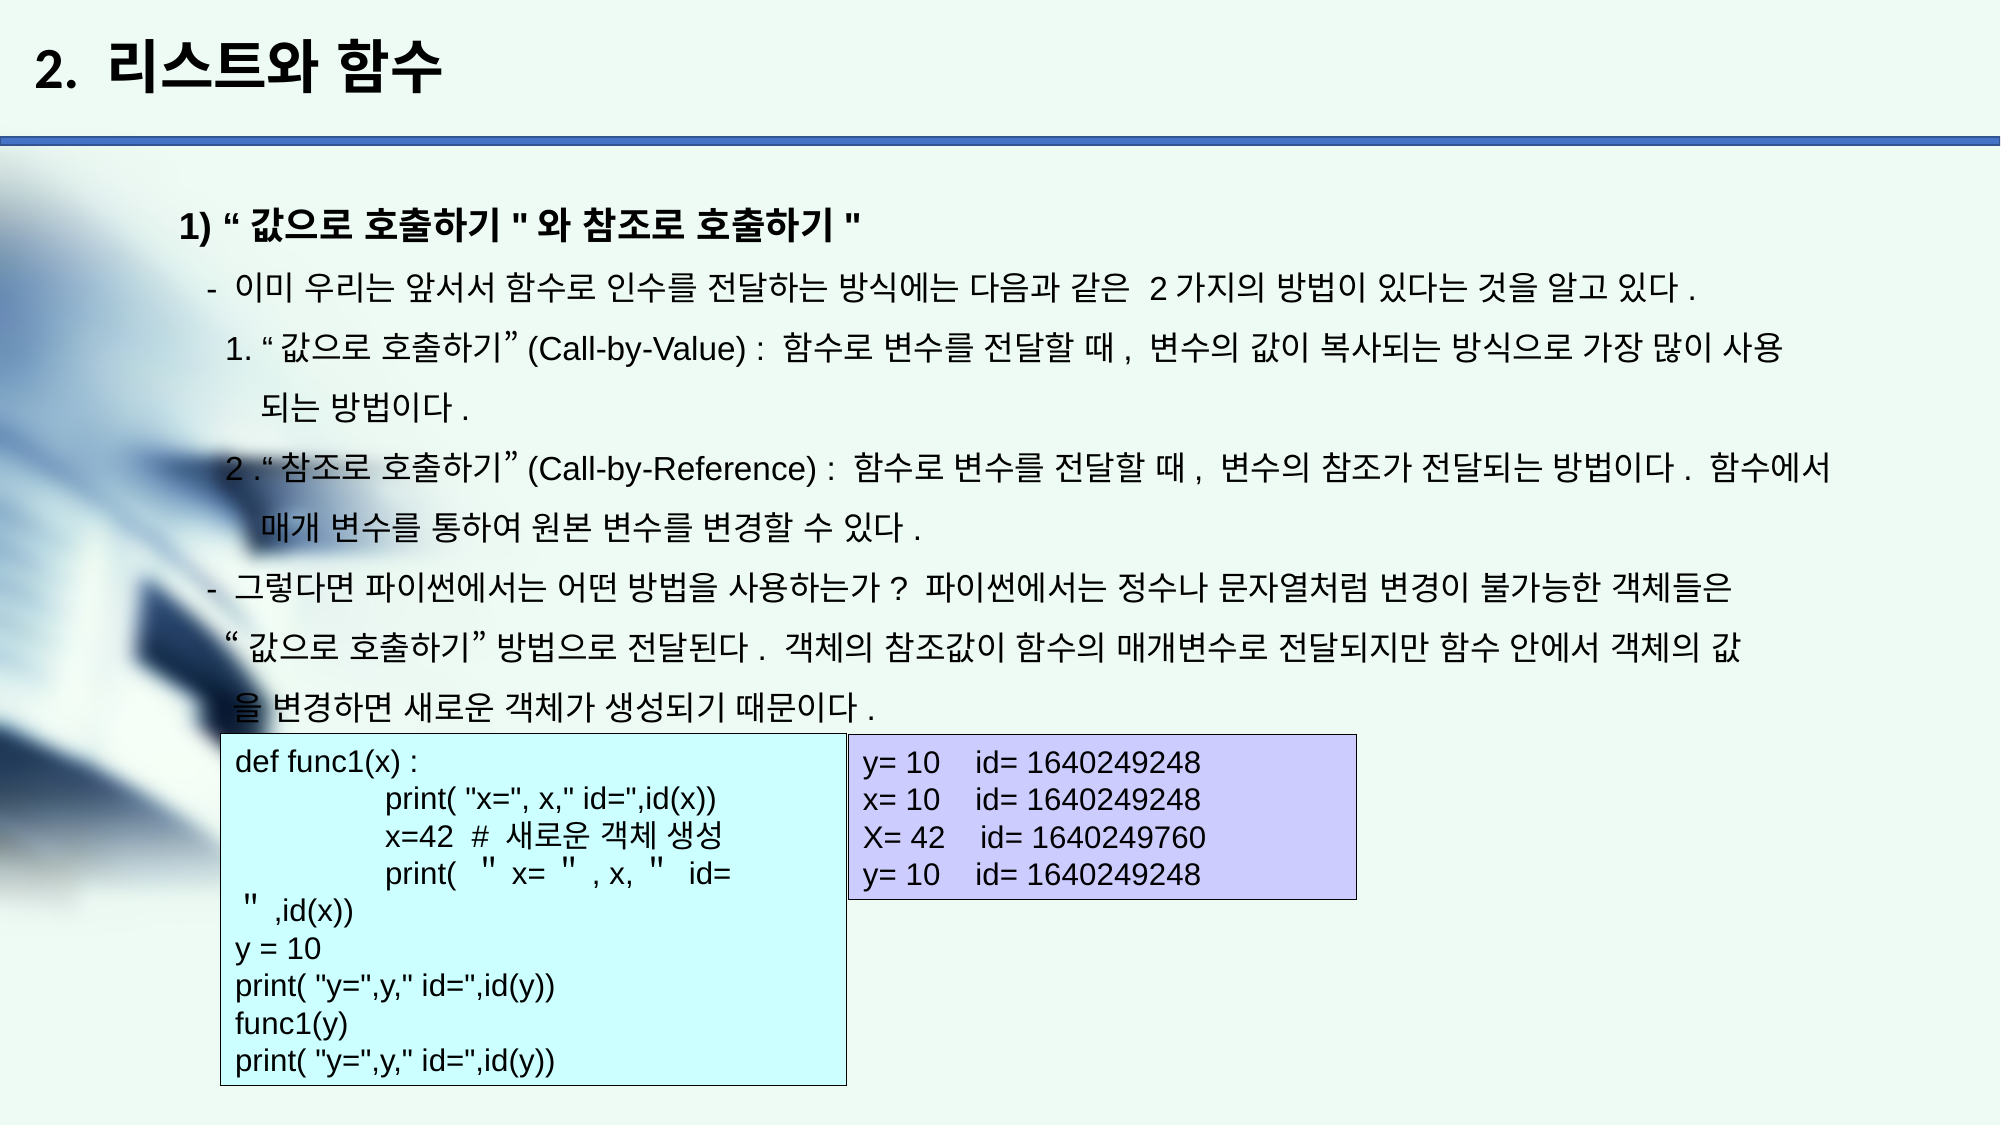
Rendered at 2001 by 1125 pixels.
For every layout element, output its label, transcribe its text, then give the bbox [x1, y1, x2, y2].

text_box def func1(x) : print( "x=", x," id=",id(x)) x=42 # 새로운 객체 생성 print( ＂x=＂, x,＂ id=＂,id(x)) y = 10 print( "y=",y," id=",id(y)) func1(y) print( "y=",y," id=",id(y)) [220, 733, 847, 1086]
title 2. 리스트와 함수 [19, 14, 1745, 126]
picture [0, 0, 2000, 136]
text_box 1) “값으로 호출하기"와 참조로 호출하기" - 이미 우리는 앞서서 함수로 인수를 전달하는 방식에는 다음과 같은 2가지의 방법이 있다는 것을 알고 있다. 1. “값으로 호출하기”(Call-by-Value) : 함수로 변수를 전달할 때, 변수의 값이 복사되는 방식으로 가장 많이 사용 되는 방법이다. 2 .“참조로 호출하기”(Call-by-Reference) : 함수로 변수를 전달할 때, 변수의 참조가 전달되는 방법이다. 함수에서 매개 변수를 통하여 원본 변수를 변경할 수 있다. - 그렇다면 파이썬에서는 어떤 방법을 사용하는가? 파이썬에서는 정수나 문자열처럼 변경이 불가능한 객체들은 “값으로 호출하기” 방법으로 전달된다. 객체의 참조값이 함수의 매개변수로 전달되지만 함수 안에서 객체의 값 을 변경하면 새로운 객체가 생성되기 때문이다. [163, 172, 1922, 734]
text_box y= 10 id= 1640249248 x= 10 id= 1640249248 X= 42 id= 1640249760 y= 10 id= 1640249248 [848, 734, 1357, 900]
picture [0, 146, 2000, 1125]
